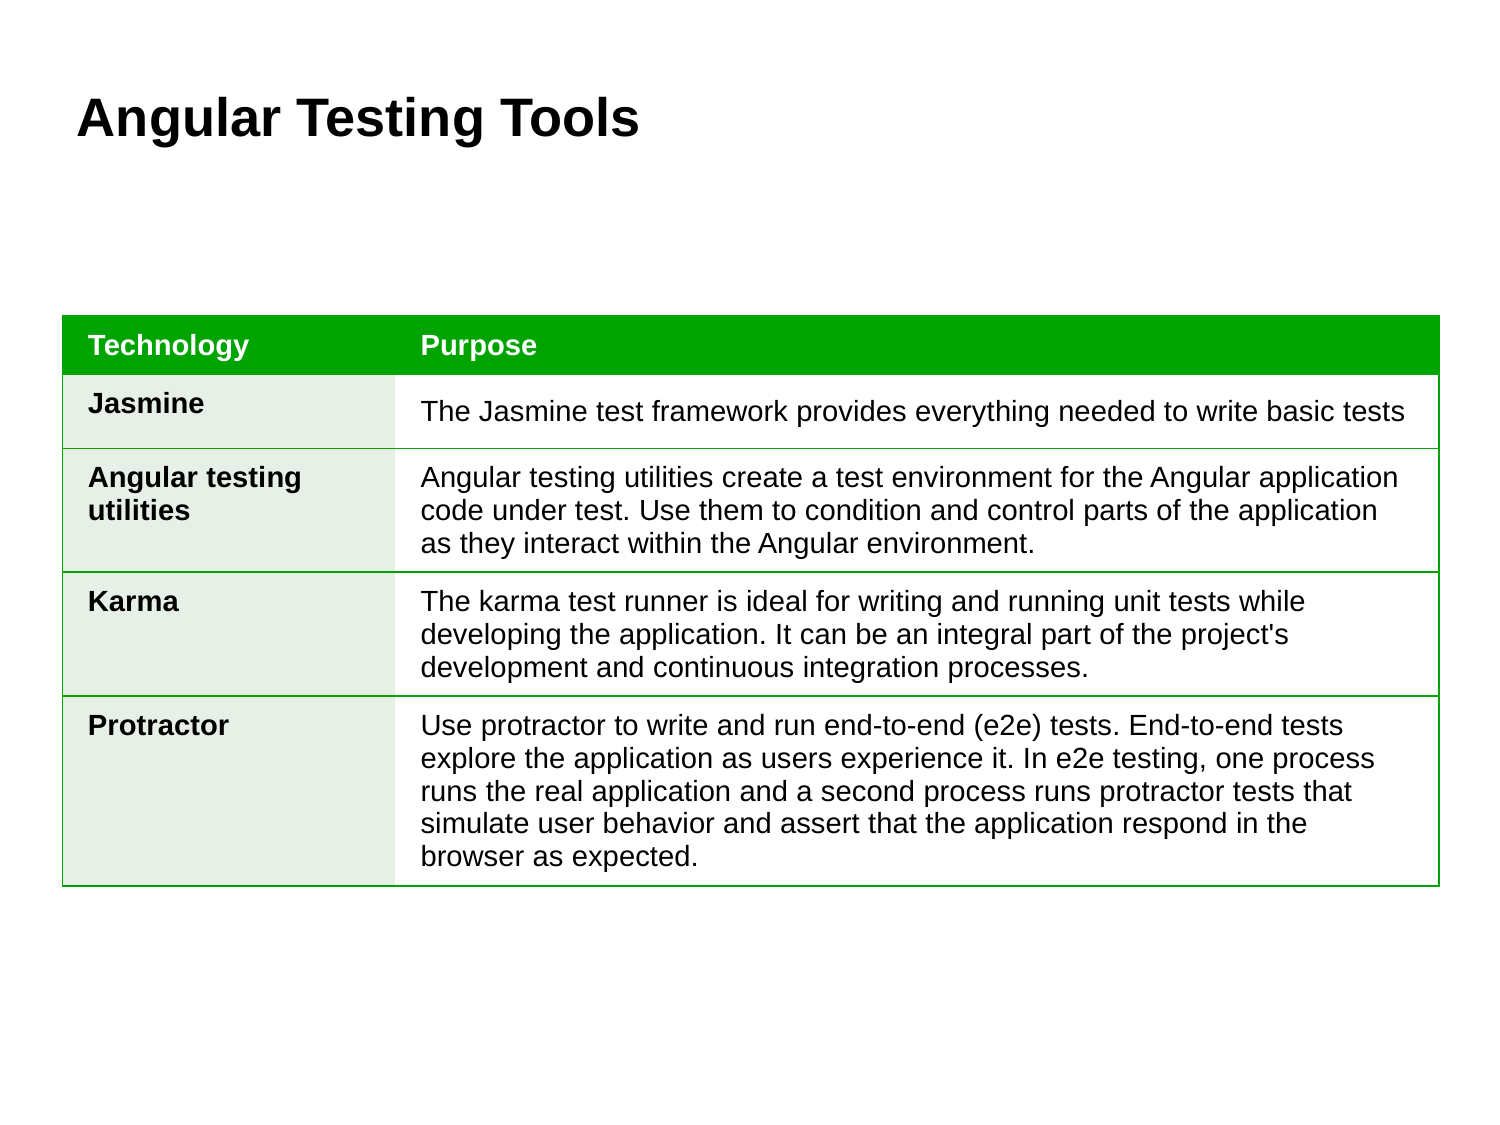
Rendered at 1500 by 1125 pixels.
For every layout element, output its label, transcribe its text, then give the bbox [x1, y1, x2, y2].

title Angular Testing Tools [76, 18, 1426, 148]
table_cell Use protractor to write and run end-to-end (e2e) tests. End-to-end tests explore the application as users experience it. In e2e testing, one process runs the real application and a second process runs protractor tests that simulate user behavior and assert that the application respond in the browser as expected. [395, 697, 1438, 885]
table_header Purpose [395, 317, 1438, 374]
table_cell The Jasmine test framework provides everything needed to write basic tests [395, 375, 1438, 448]
table_cell Karma [63, 573, 395, 695]
table_cell Angular testing utilities create a test environment for the Angular application code under test. Use them to condition and control parts of the application as they interact within the Angular environment. [395, 449, 1438, 571]
table_cell Angular testing utilities [63, 449, 395, 571]
table_cell The karma test runner is ideal for writing and running unit tests while developing the application. It can be an integral part of the project's development and continuous integration processes. [395, 573, 1438, 695]
table_cell Protractor [63, 697, 395, 885]
table_header Technology [63, 317, 395, 374]
table_cell Jasmine [63, 375, 395, 448]
